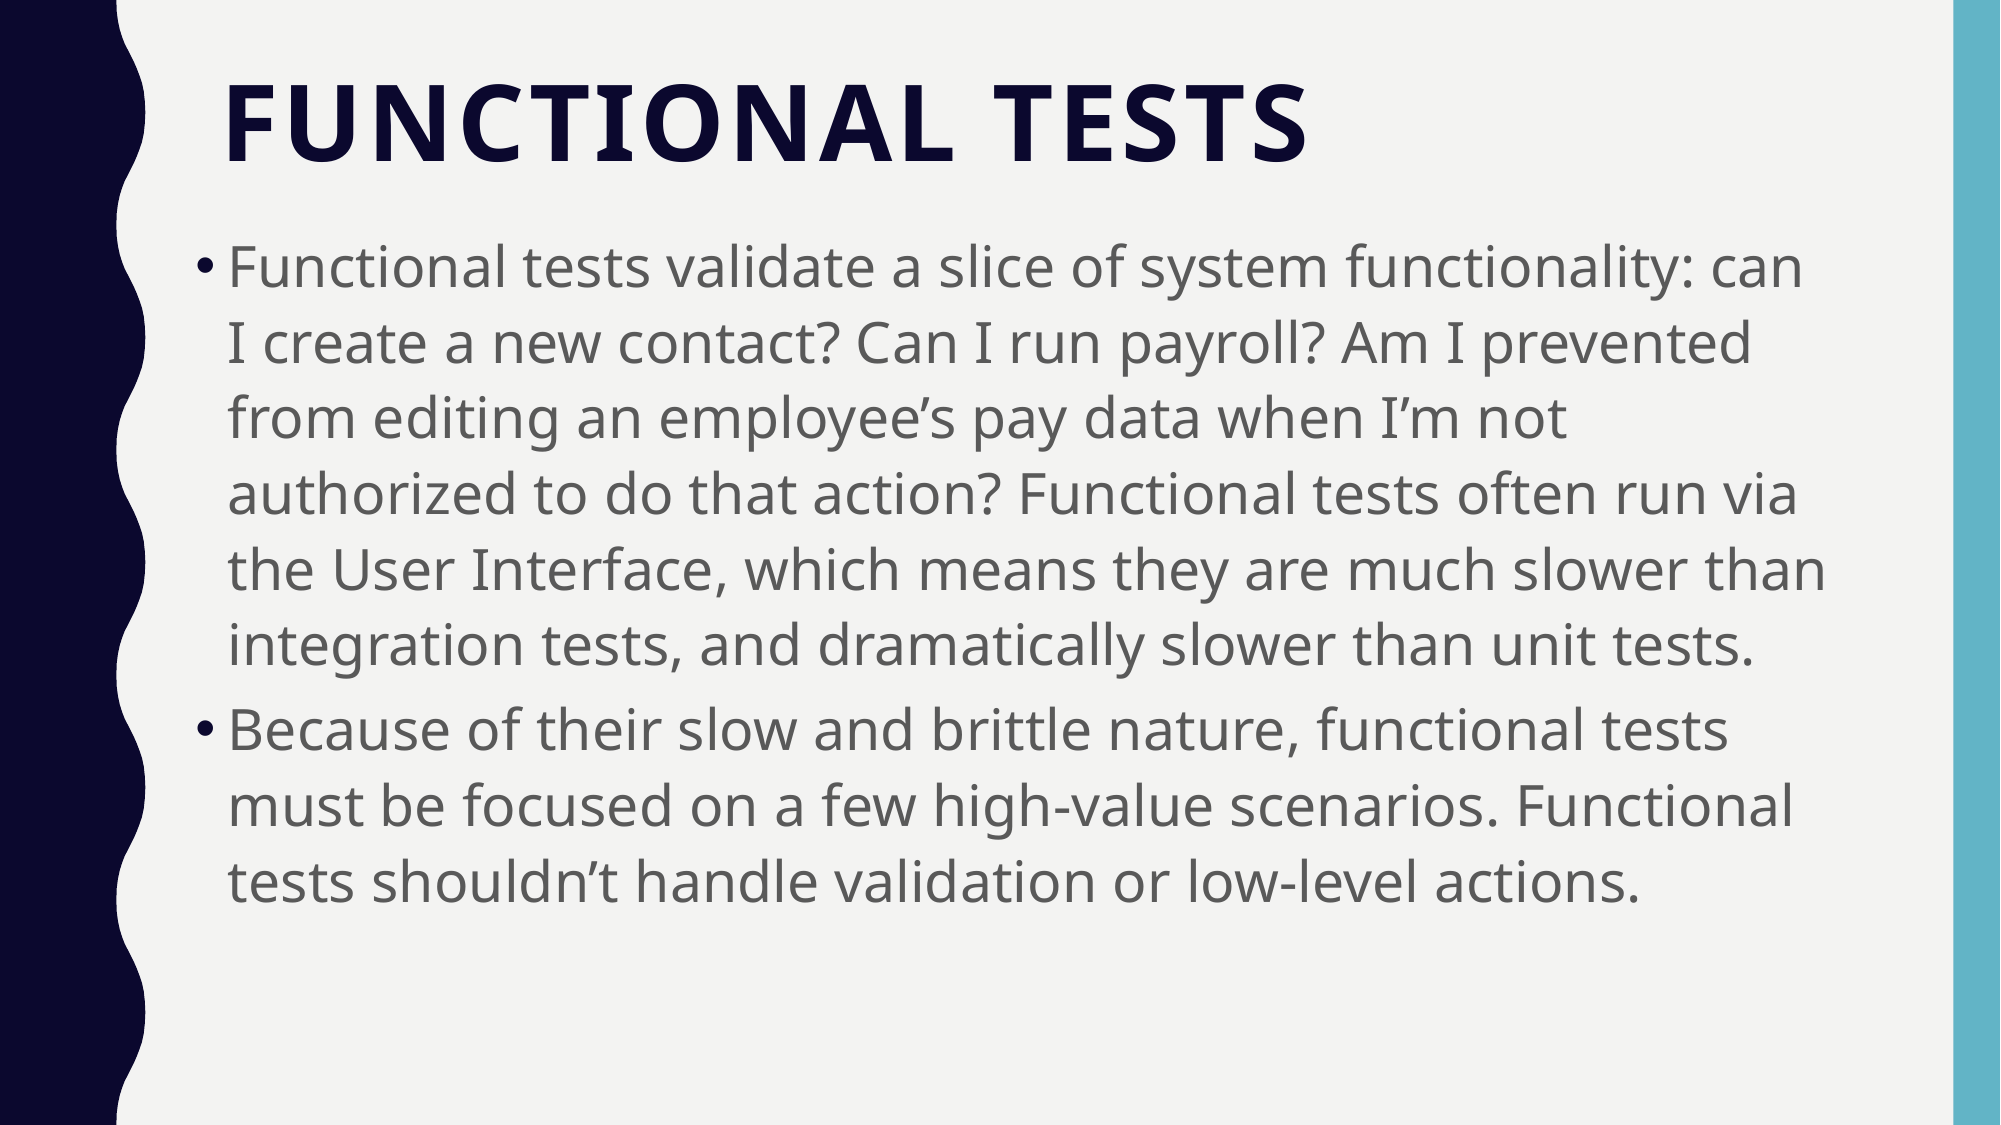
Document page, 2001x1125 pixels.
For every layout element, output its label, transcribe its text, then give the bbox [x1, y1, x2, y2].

title FUNCTIONAL TESTS [205, 62, 1875, 308]
list Functional tests validate a slice of system functionality: can I create a new contact? Can I run payroll? Am I prevented from editing an employee’s pay data when I’m not authorized to do that action? Functional tests often run via the User Interface, which means they are much slower than integration tests, and dramatically slower than unit tests. Because of their slow and brittle nature, functional tests must be focused on a few high-value scenarios. Functional tests shouldn’t handle validation or low-level actions. [180, 215, 1850, 1007]
